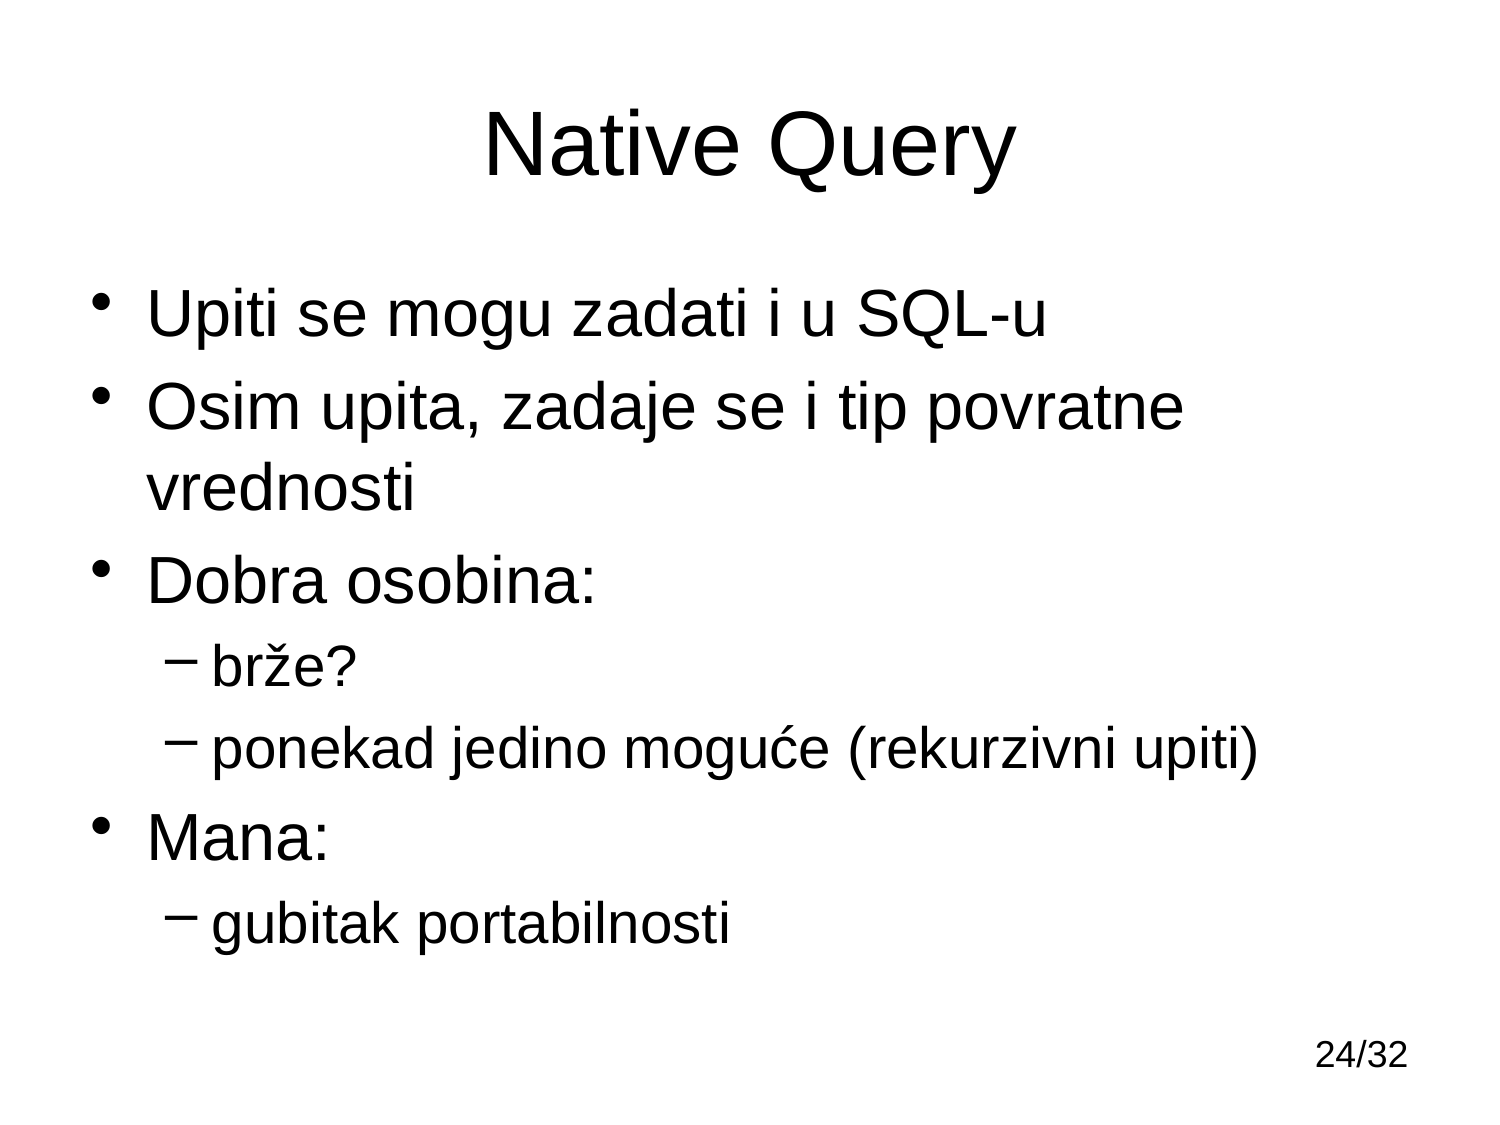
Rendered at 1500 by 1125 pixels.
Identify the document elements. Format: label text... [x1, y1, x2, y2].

list Upiti se mogu zadati i u SQL-u Osim upita, zadaje se i tip povratne vrednosti Dobra osobina: brže? ponekad jedino moguće (rekurzivni upiti) Mana: gubitak portabilnosti [75, 262, 1425, 1005]
title Native Query [75, 45, 1425, 233]
